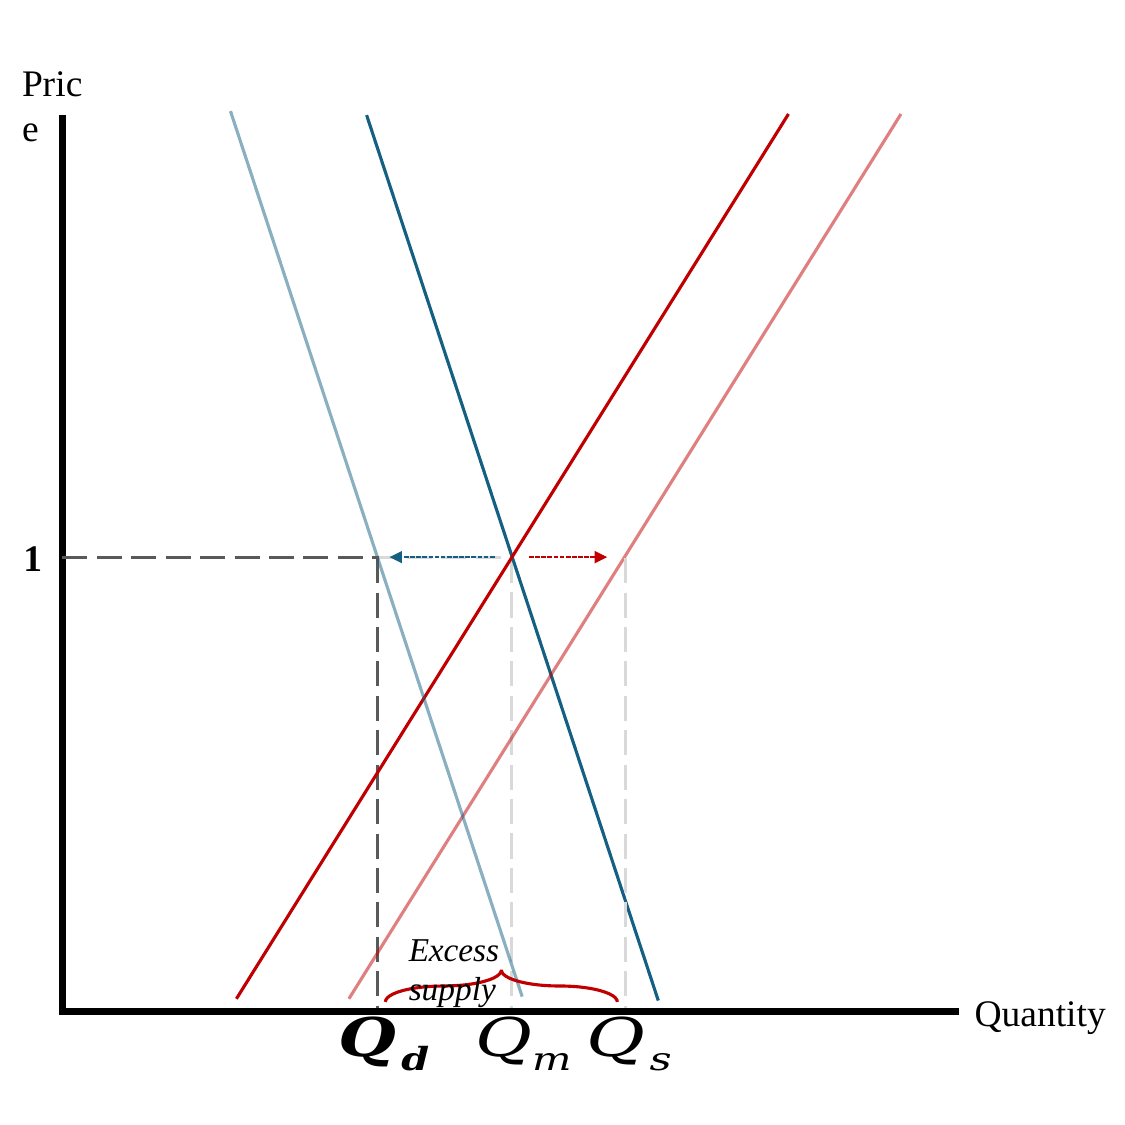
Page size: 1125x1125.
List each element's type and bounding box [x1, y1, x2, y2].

text_box [2, 47, 1123, 1078]
